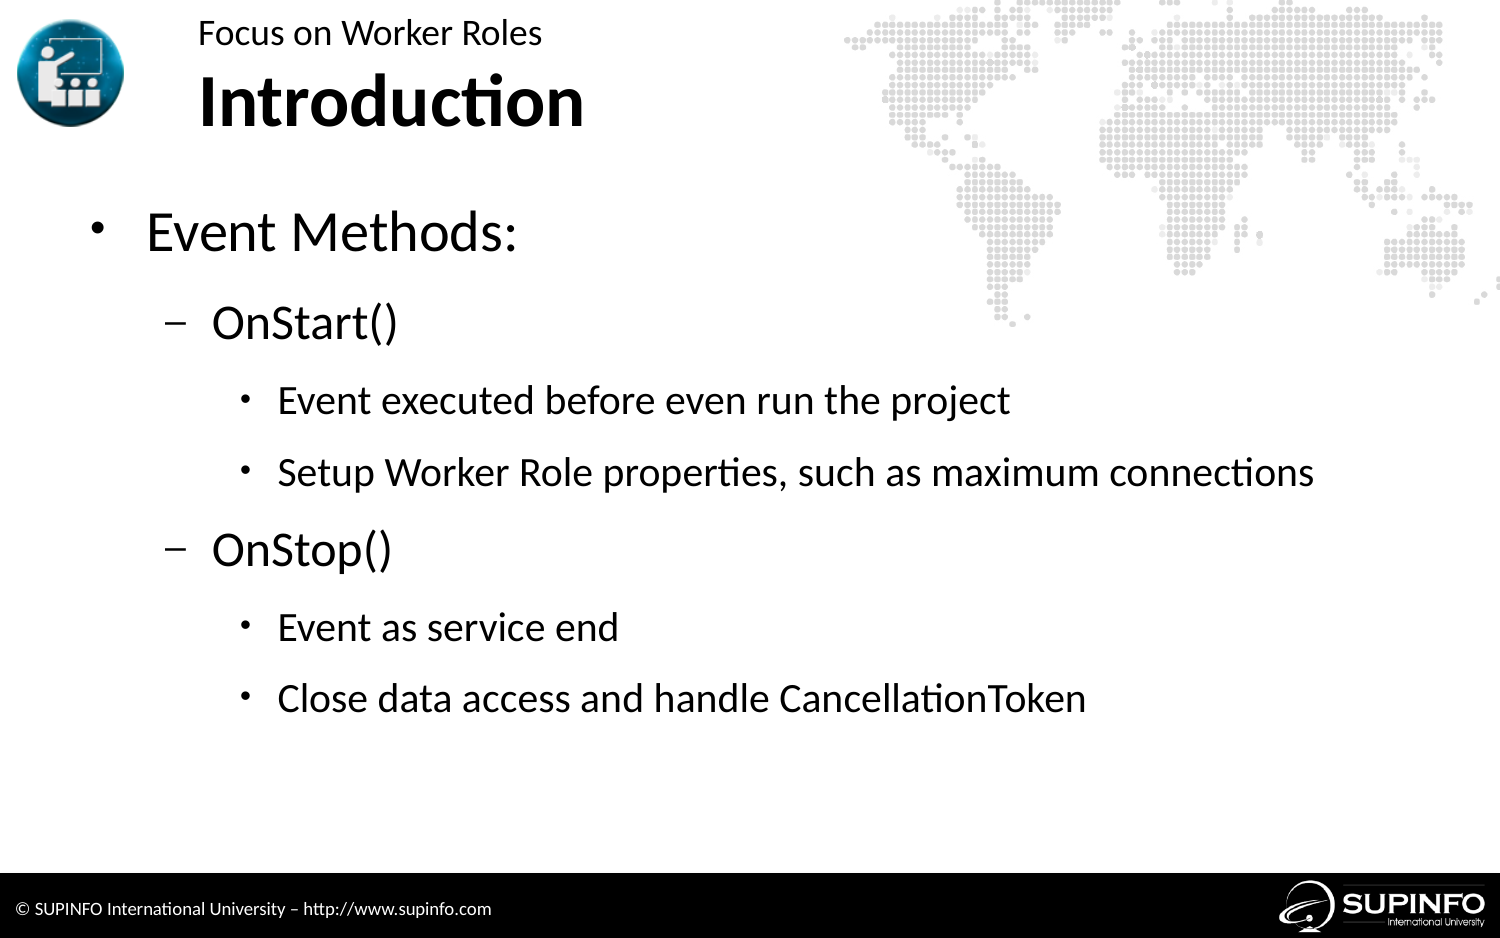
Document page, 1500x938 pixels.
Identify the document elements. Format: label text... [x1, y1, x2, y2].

picture [17, 19, 125, 127]
picture [49, 37, 102, 75]
list Focus on Worker Roles [183, 0, 1459, 56]
text_box [419, 28, 450, 90]
picture [39, 46, 101, 107]
title Introduction [183, 56, 1459, 138]
list Event Methods: OnStart() Event executed before even run the project Setup Worker Role properties, such as maximum connections OnStop() Event as service end Close data access and handle CancellationToken [75, 185, 1459, 880]
picture [844, 0, 1500, 327]
picture [1269, 870, 1494, 938]
